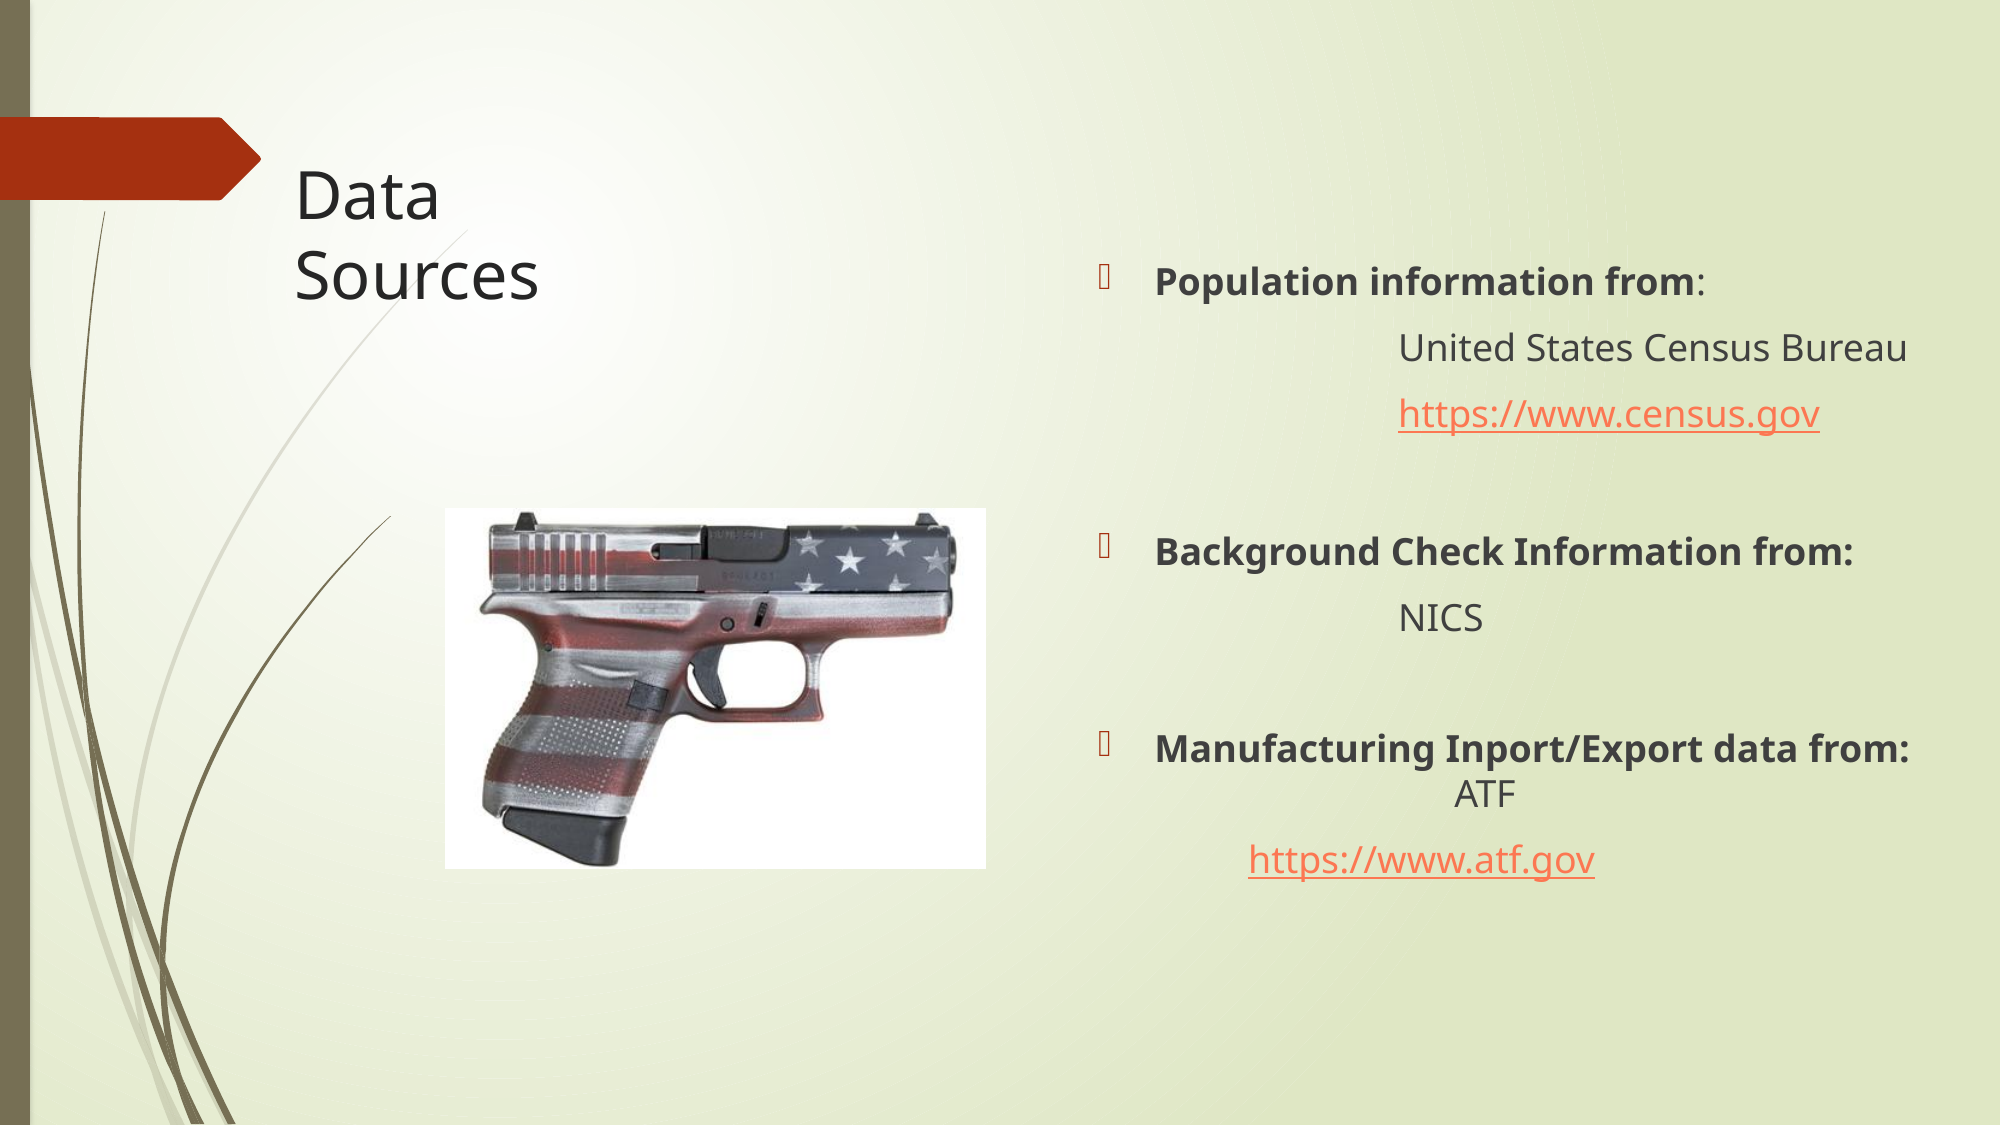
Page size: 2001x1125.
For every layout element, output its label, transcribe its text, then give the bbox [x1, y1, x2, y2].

title Data Sources [279, 73, 1000, 321]
picture [445, 508, 986, 869]
list Population information from: United States Census Bureau https://www.census.gov Background Check Information from: NICS Manufacturing Inport/Export data from: ATF https://www.atf.gov [1083, 302, 1933, 975]
